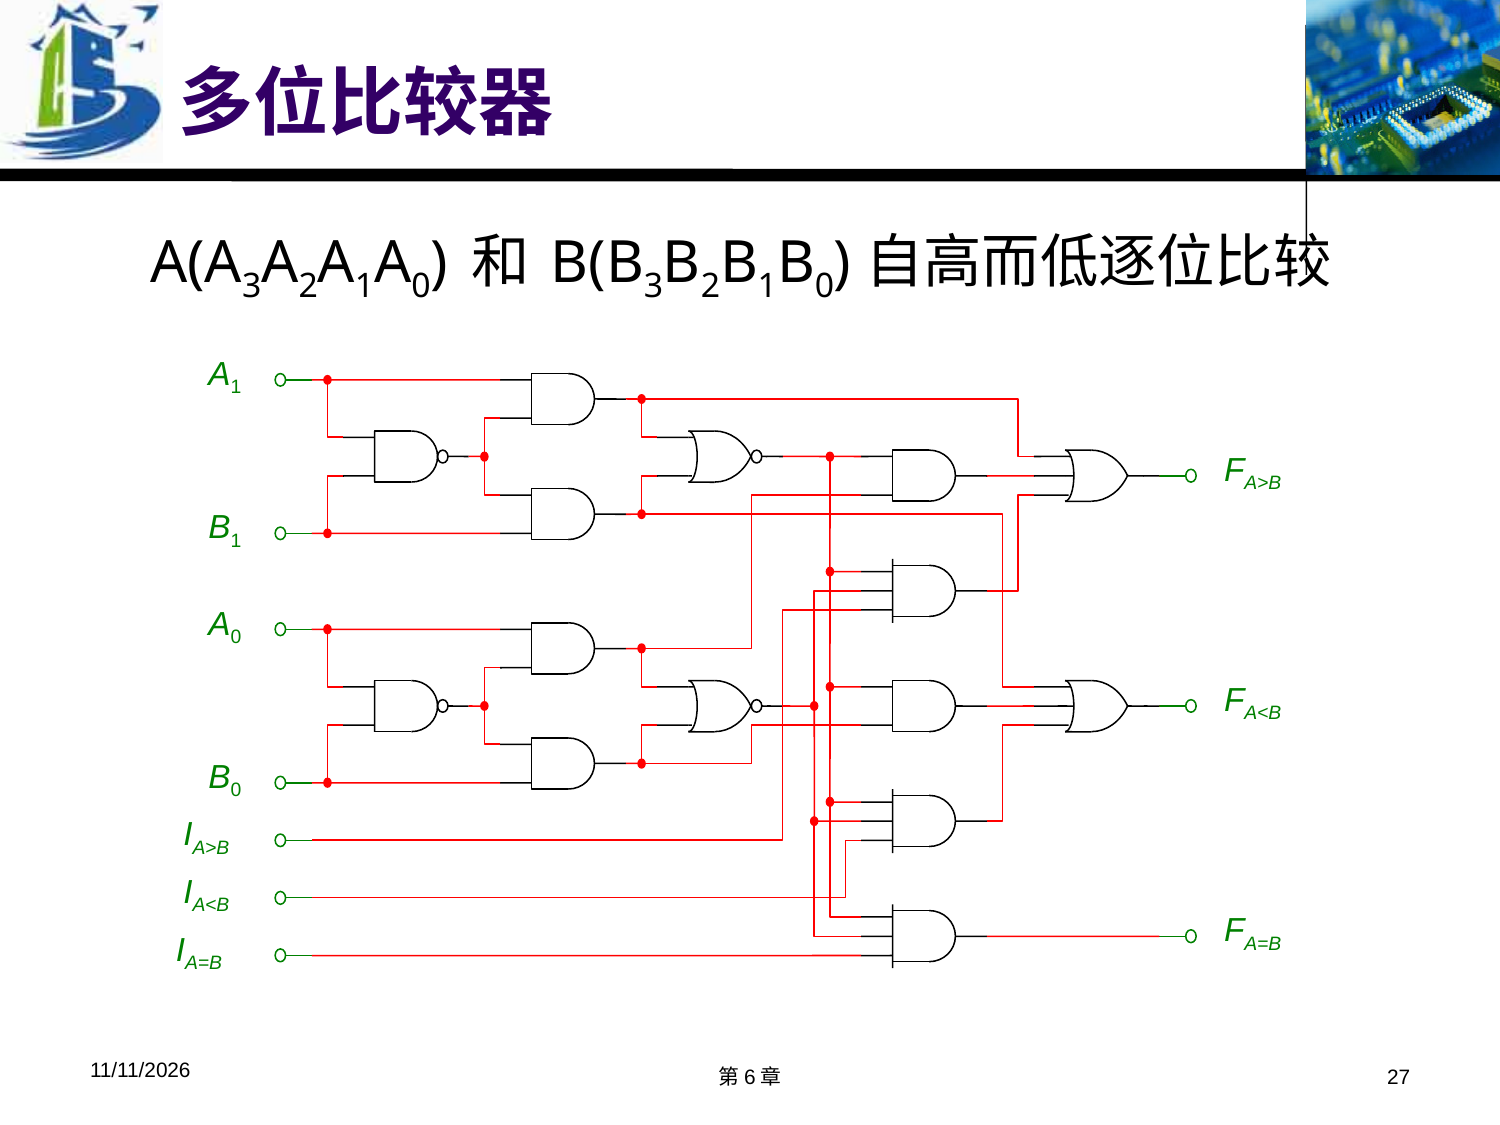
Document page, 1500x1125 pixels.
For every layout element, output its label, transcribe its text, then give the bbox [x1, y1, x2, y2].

picture [1306, 0, 1500, 175]
footer 第6章 [512, 1055, 988, 1101]
text_box A(A3A2A1A0) 和 B(B3B2B1B0)自高而低逐位比较 [135, 217, 1347, 312]
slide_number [74, 1048, 426, 1101]
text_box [172, 347, 1319, 982]
slide_number 27 [1074, 1055, 1426, 1101]
picture [0, 0, 163, 163]
title 多位比较器 [164, 30, 1297, 153]
